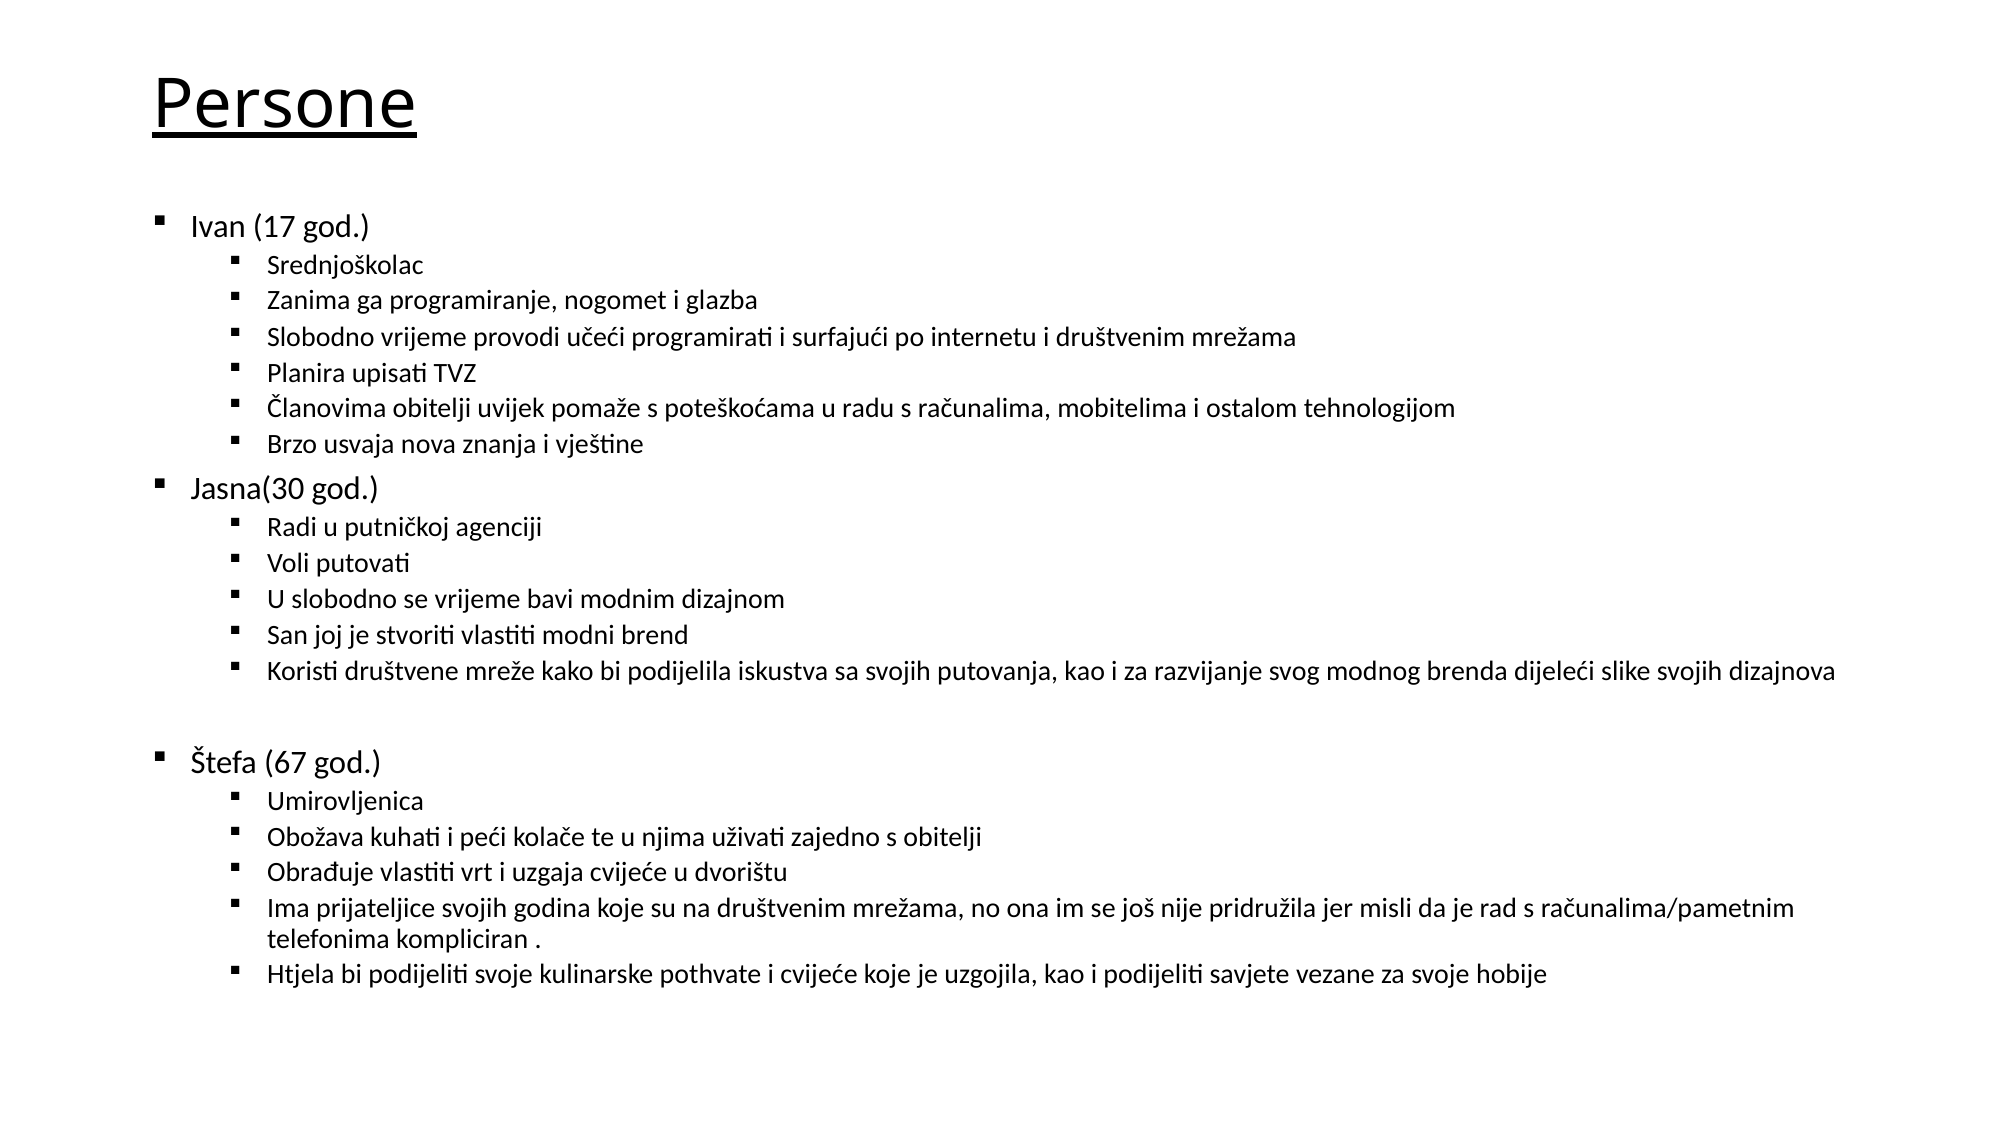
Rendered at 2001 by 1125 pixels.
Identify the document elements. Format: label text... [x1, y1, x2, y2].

list Ivan (17 god.) Srednjoškolac Zanima ga programiranje, nogomet i glazba Slobodno vrijeme provodi učeći programirati i surfajući po internetu i društvenim mrežama Planira upisati TVZ Članovima obitelji uvijek pomaže s poteškoćama u radu s računalima, mobitelima i ostalom tehnologijom Brzo usvaja nova znanja i vještine Jasna(30 god.) Radi u putničkoj agenciji Voli putovati U slobodno se vrijeme bavi modnim dizajnom San joj je stvoriti vlastiti modni brend Koristi društvene mreže kako bi podijelila iskustva sa svojih putovanja, kao i za razvijanje svog modnog brenda dijeleći slike svojih dizajnova Štefa (67 god.) Umirovljenica Obožava kuhati i peći kolače te u njima uživati zajedno s obitelji Obrađuje vlastiti vrt i uzgaja cvijeće u dvorištu Ima prijateljice svojih godina koje su na društvenim mrežama, no ona im se još nije pridružila jer misli da je rad s računalima/pametnim telefonima kompliciran . Htjela bi podijeliti svoje kulinarske pothvate i cvijeće koje je uzgojila, kao i podijeliti savjete vezane za svoje hobije [137, 201, 1863, 1014]
title Persone [137, 59, 1625, 150]
